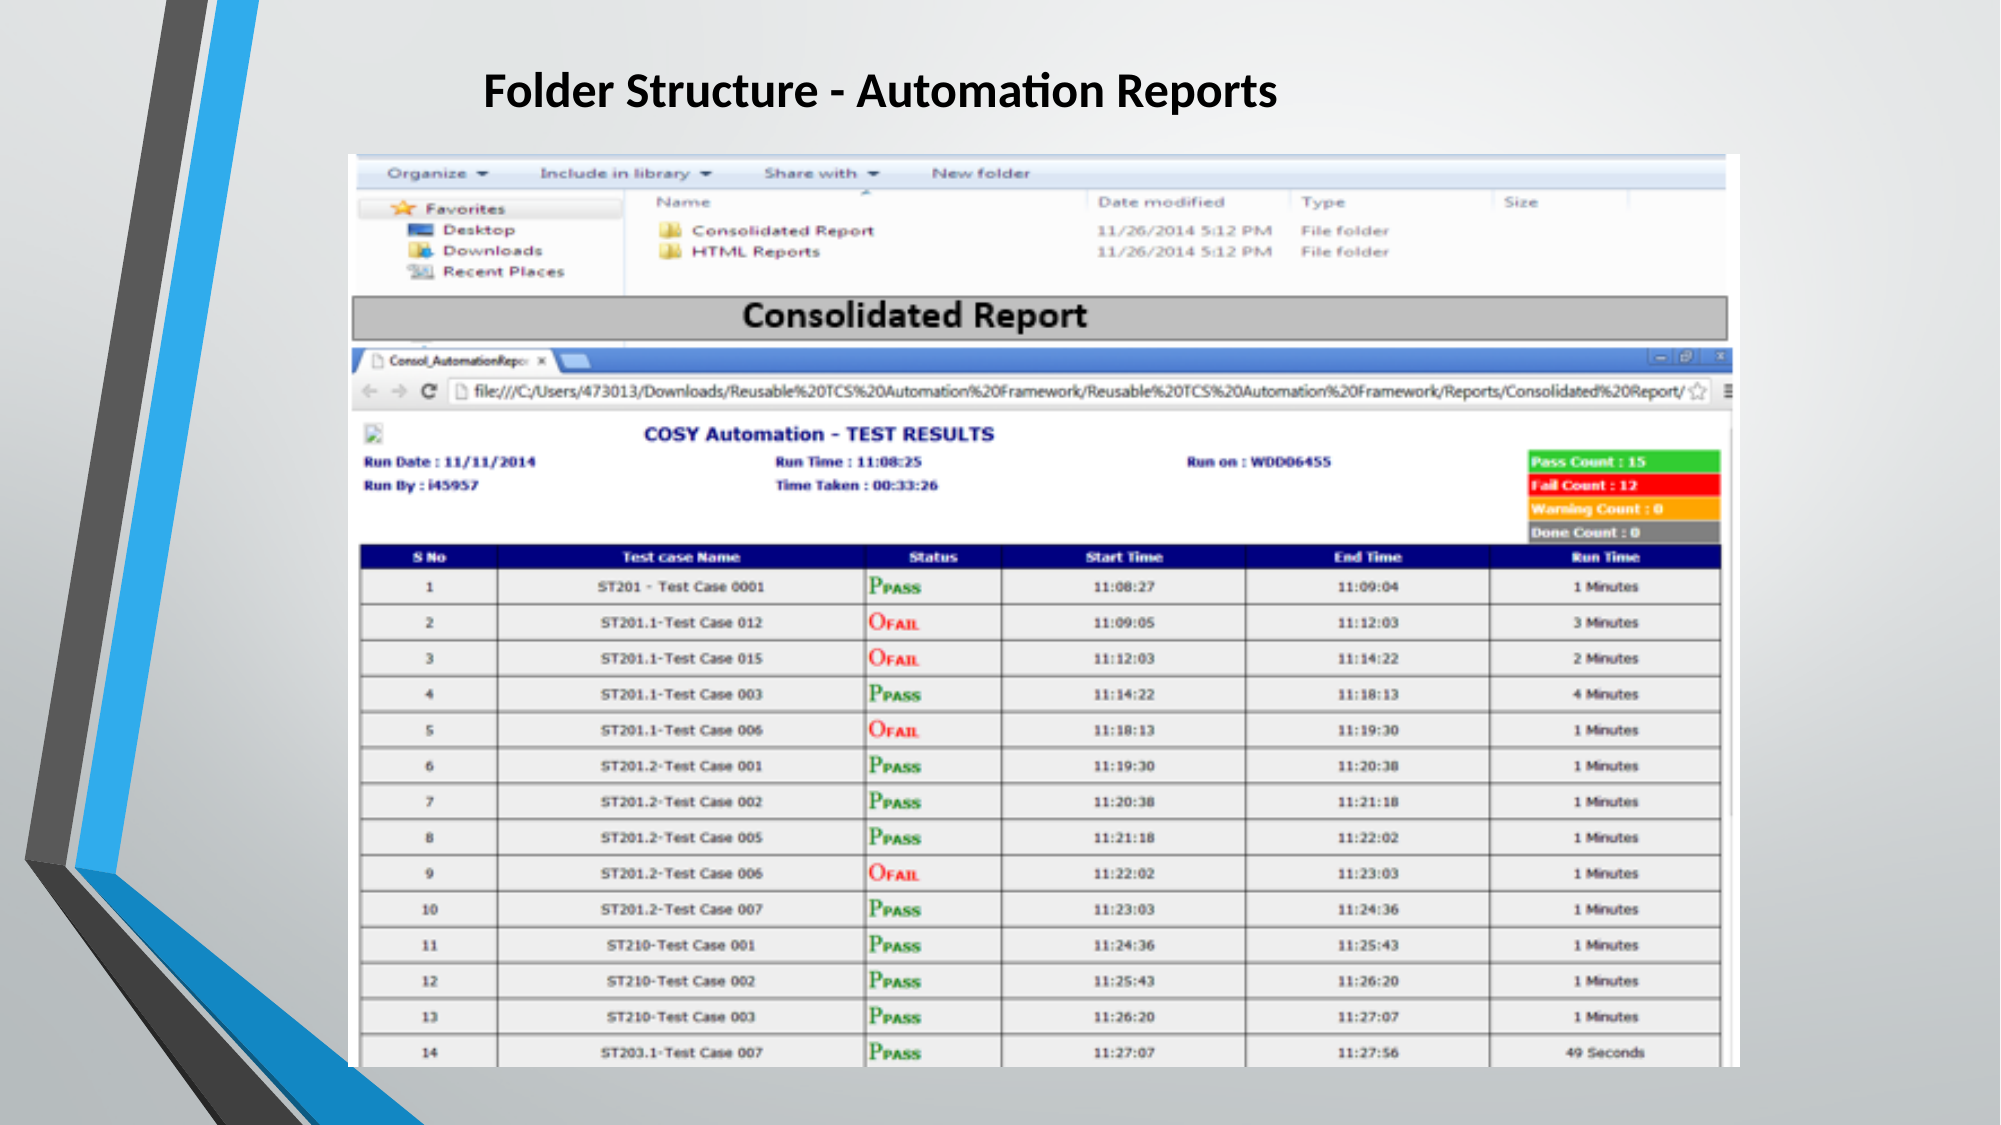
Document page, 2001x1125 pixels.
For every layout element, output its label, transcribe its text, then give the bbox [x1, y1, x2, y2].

text_box Folder Structure - Automation Reports [483, 58, 1414, 119]
picture [348, 154, 1741, 1068]
